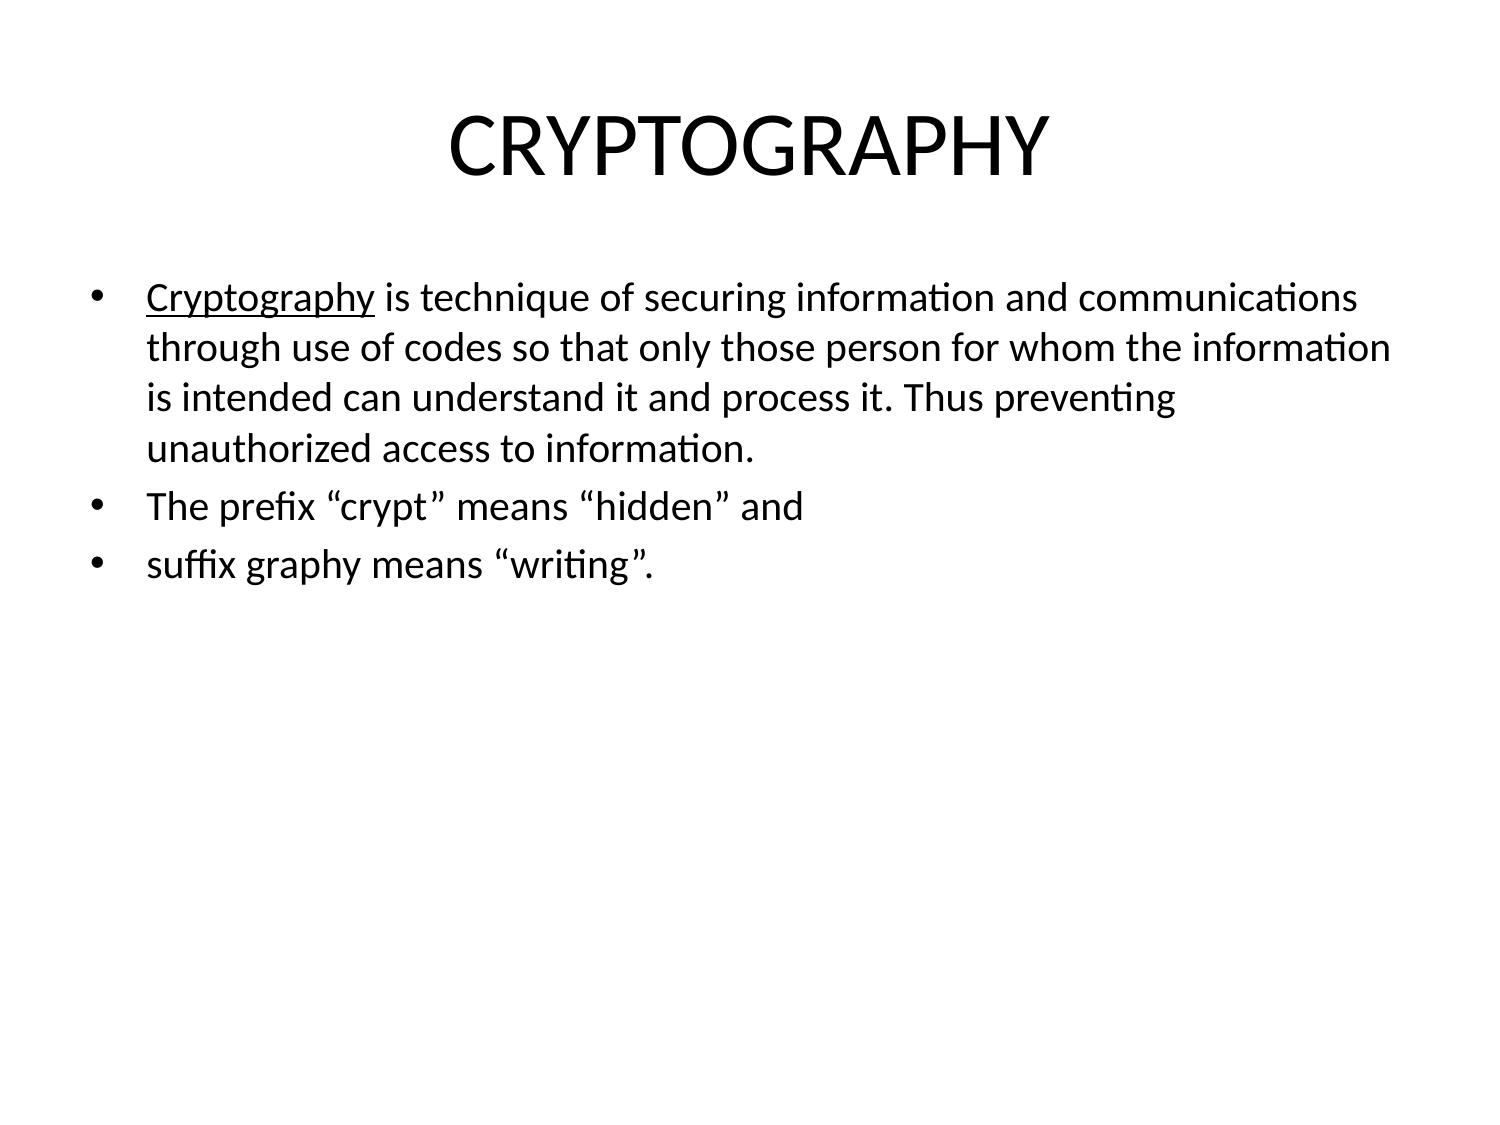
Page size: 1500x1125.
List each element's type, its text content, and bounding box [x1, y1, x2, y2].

title CRYPTOGRAPHY [75, 45, 1425, 233]
list Cryptography is technique of securing information and communications through use of codes so that only those person for whom the information is intended can understand it and process it. Thus preventing unauthorized access to information. The prefix “crypt” means “hidden” and suffix graphy means “writing”. [75, 262, 1425, 1005]
